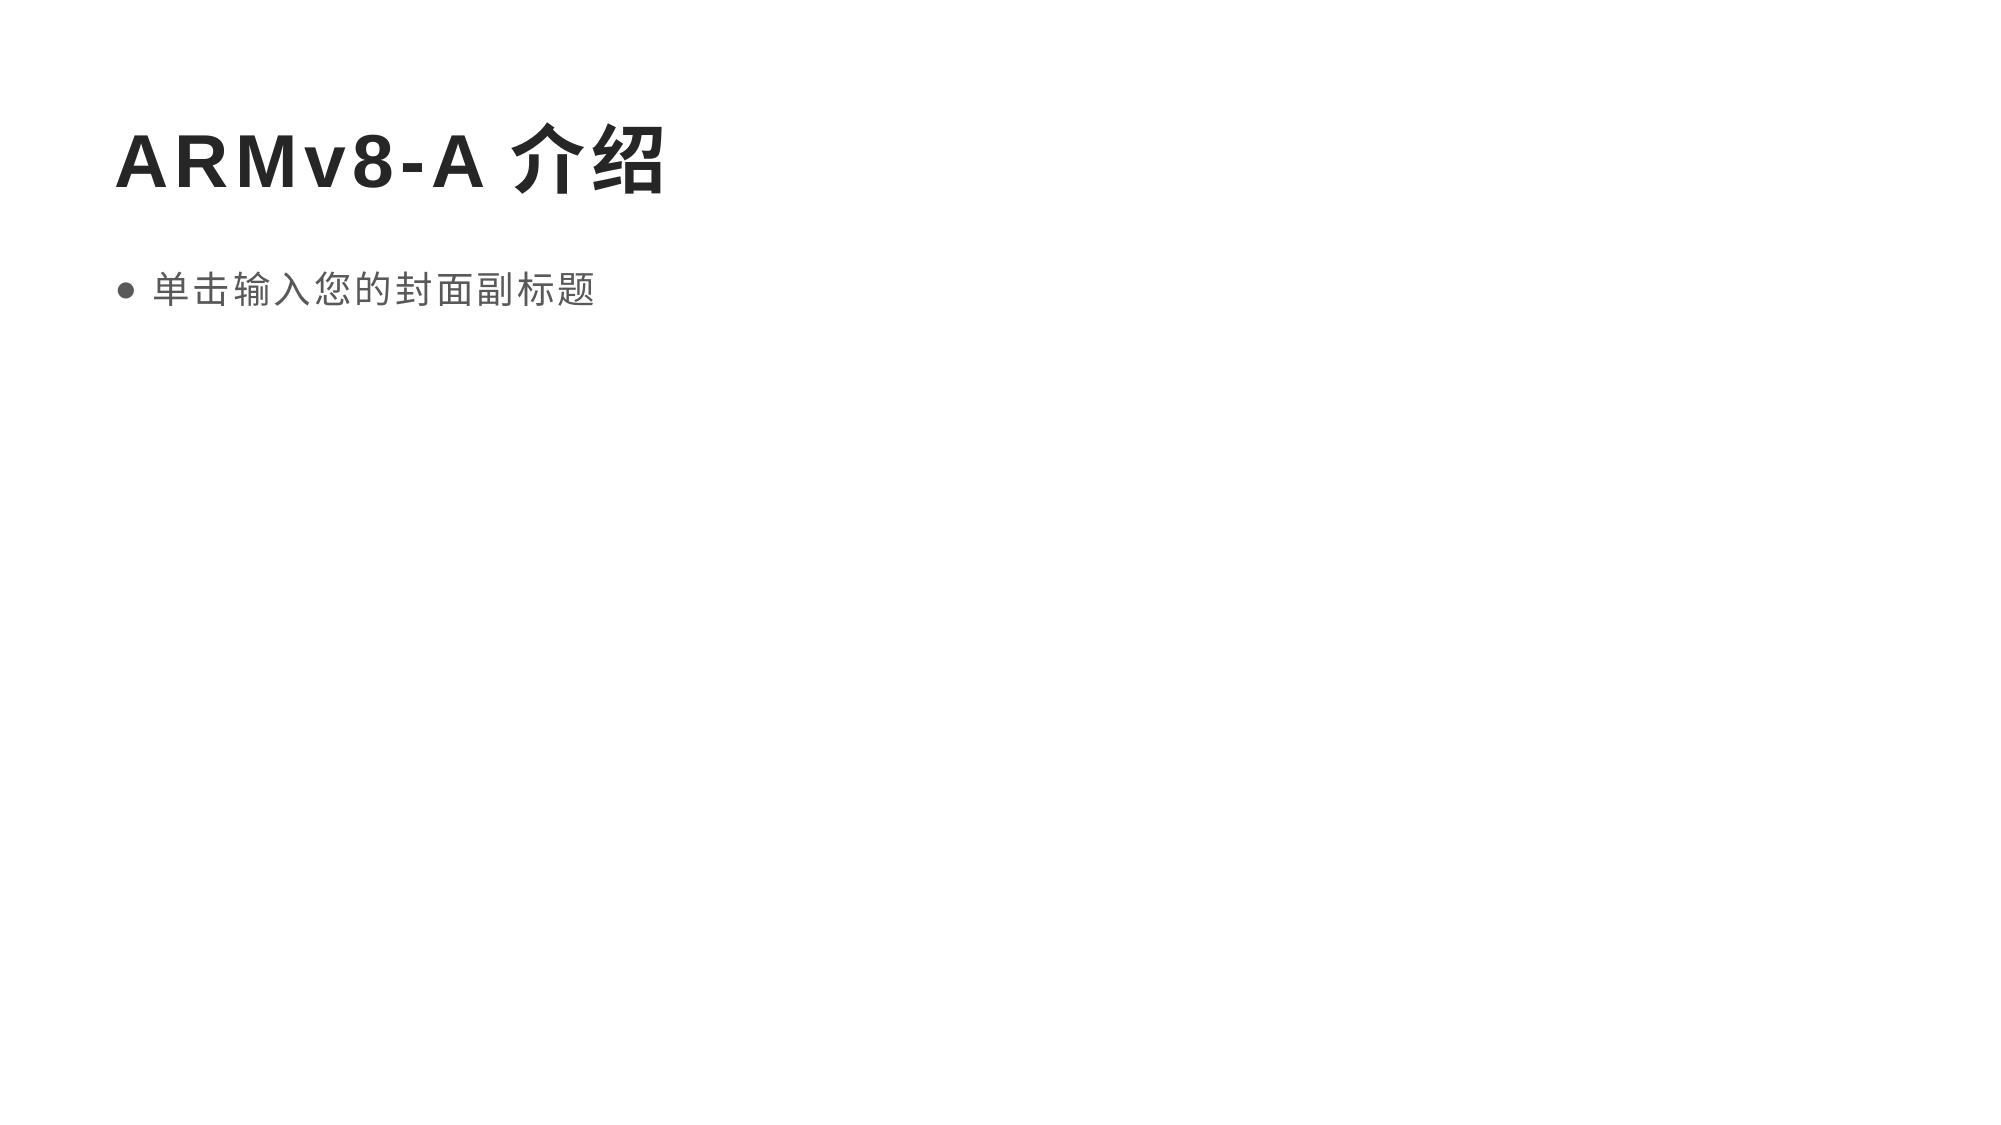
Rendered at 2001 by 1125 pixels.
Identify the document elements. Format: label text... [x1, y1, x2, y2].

title ARMv8-A介绍 [99, 99, 1900, 216]
list 单击输入您的封面副标题 [99, 244, 1900, 1026]
